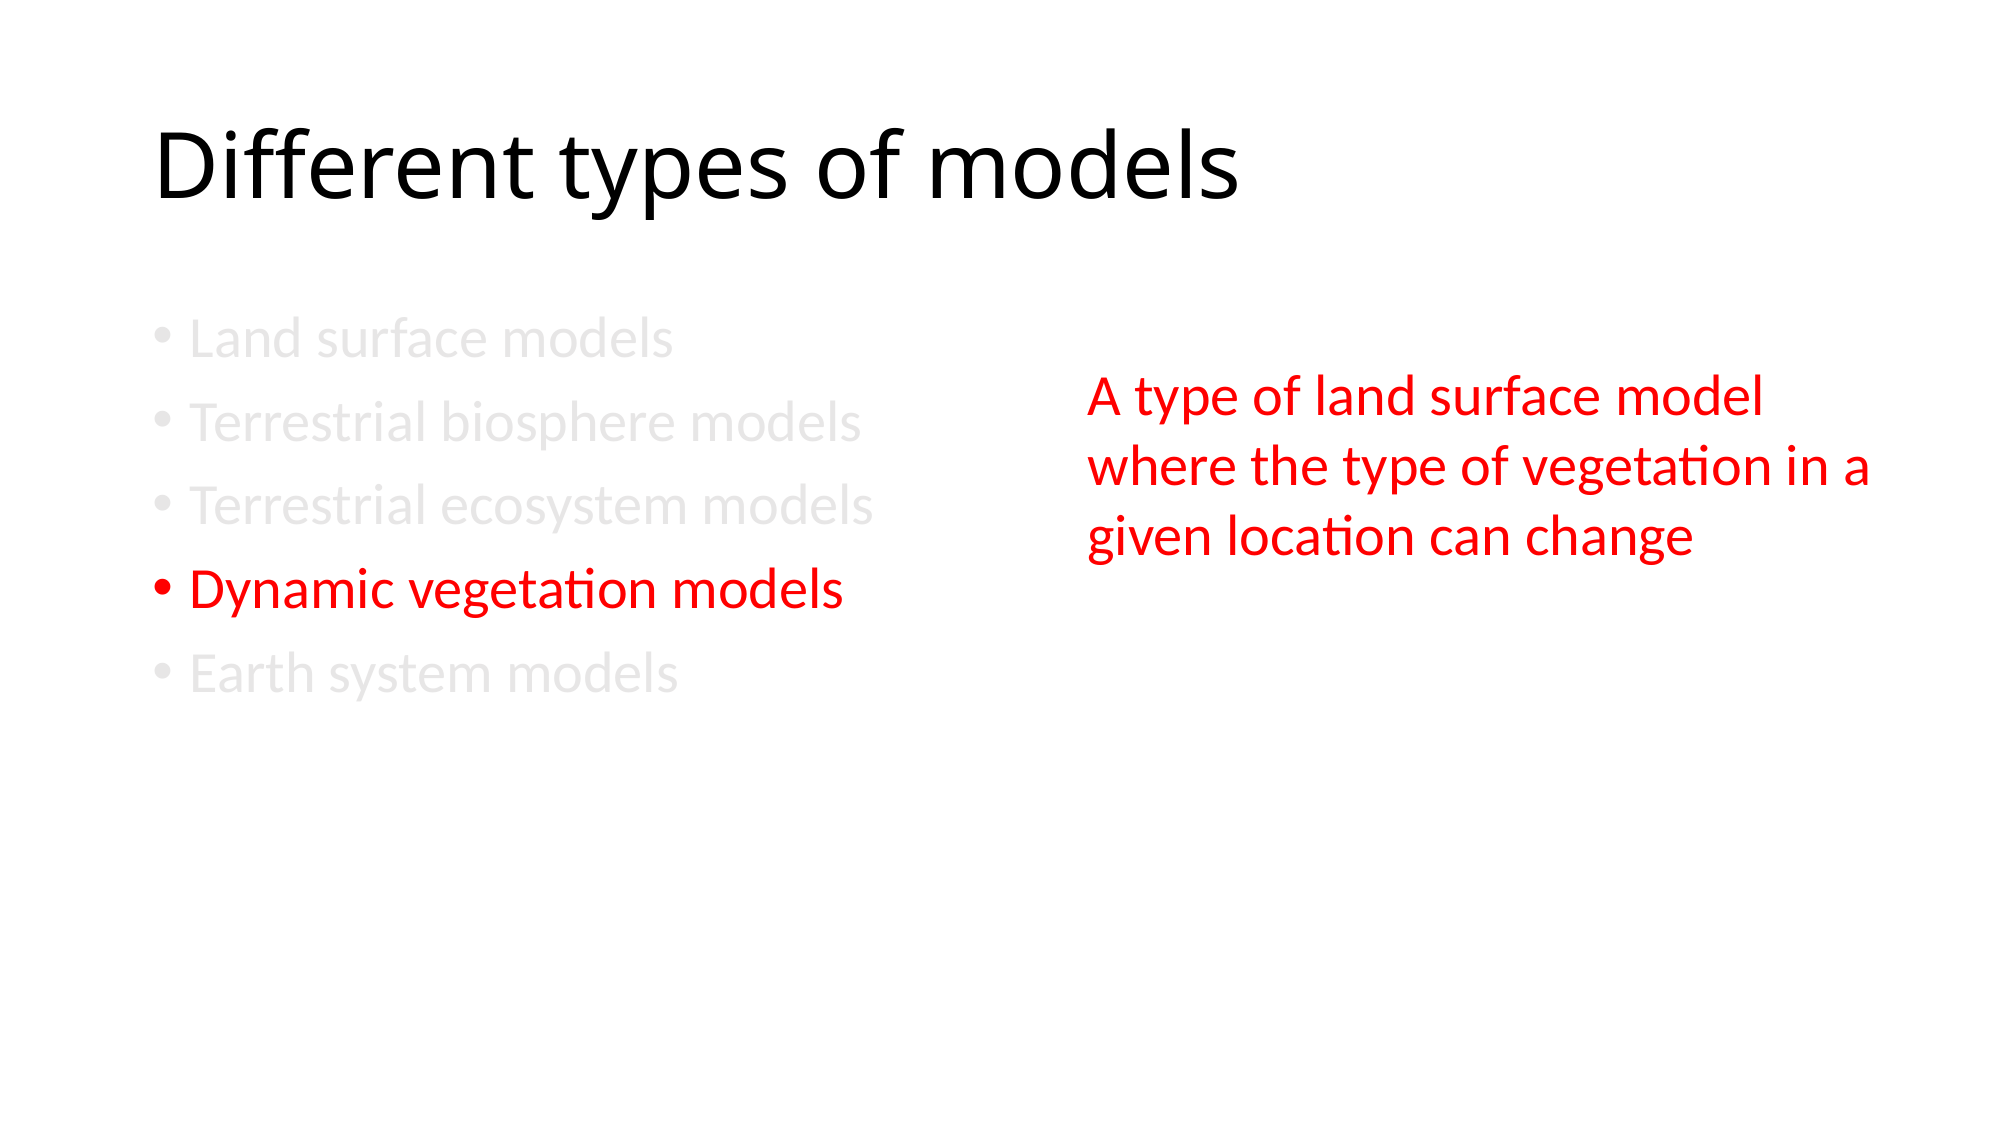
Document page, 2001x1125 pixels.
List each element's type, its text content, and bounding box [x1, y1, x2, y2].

text_box A type of land surface model where the type of vegetation in a given location can change [1072, 350, 1903, 575]
title Different types of models [137, 59, 1863, 278]
list Land surface models Terrestrial biosphere models Terrestrial ecosystem models Dynamic vegetation models Earth system models [137, 299, 1863, 1014]
